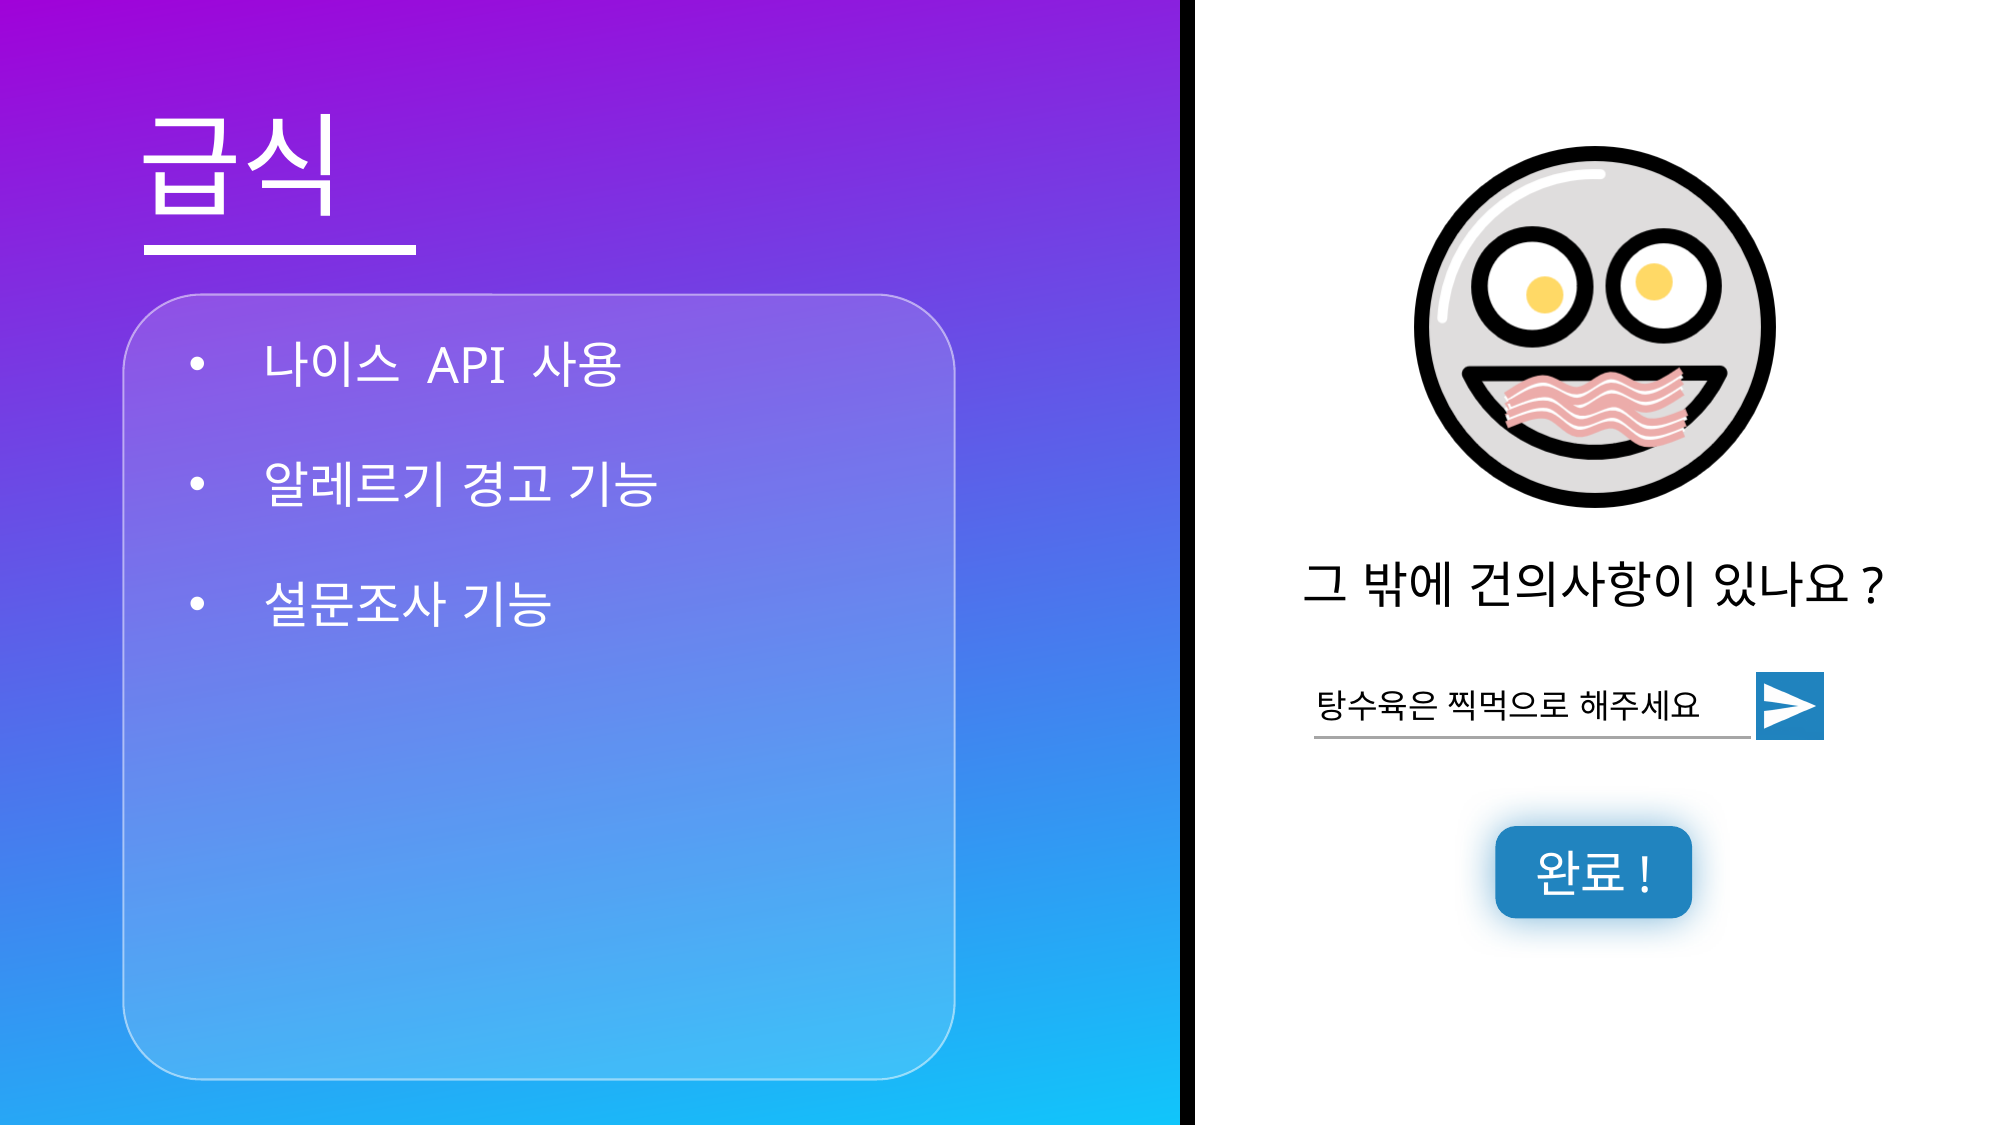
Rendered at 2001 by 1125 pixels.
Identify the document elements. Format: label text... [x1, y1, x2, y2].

picture [1398, 131, 1790, 522]
text_box 그 밖에 건의사항이 있나요? [1228, 545, 1959, 621]
picture [1756, 672, 1824, 740]
text_box [1195, 0, 2000, 1125]
text_box 탕수육은 찍먹으로 해주세요 [1302, 678, 1756, 733]
text_box [122, 293, 956, 1081]
text_box 완료! [1495, 826, 1693, 919]
text_box 급식 [123, 87, 749, 238]
text_box 나이스 API 사용 알레르기 경고 기능 설문조사 기능 [173, 326, 769, 641]
